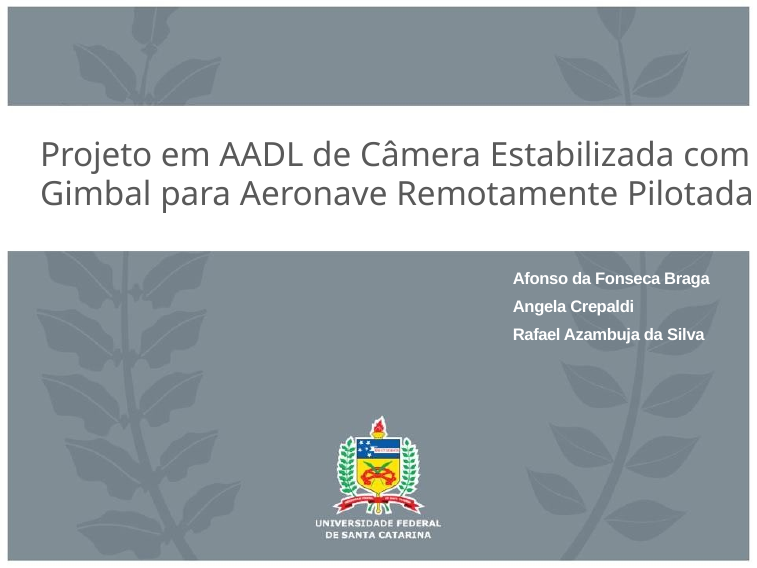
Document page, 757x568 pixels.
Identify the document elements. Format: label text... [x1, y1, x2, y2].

text_box Afonso da Fonseca Braga Angela Crepaldi Rafael Azambuja da Silva [425, 260, 721, 344]
title Projeto em AADL de Câmera Estabilizada com Gimbal para Aeronave Remotamente Pilotada [0, 130, 757, 228]
picture [0, 228, 753, 566]
picture [0, 0, 753, 130]
